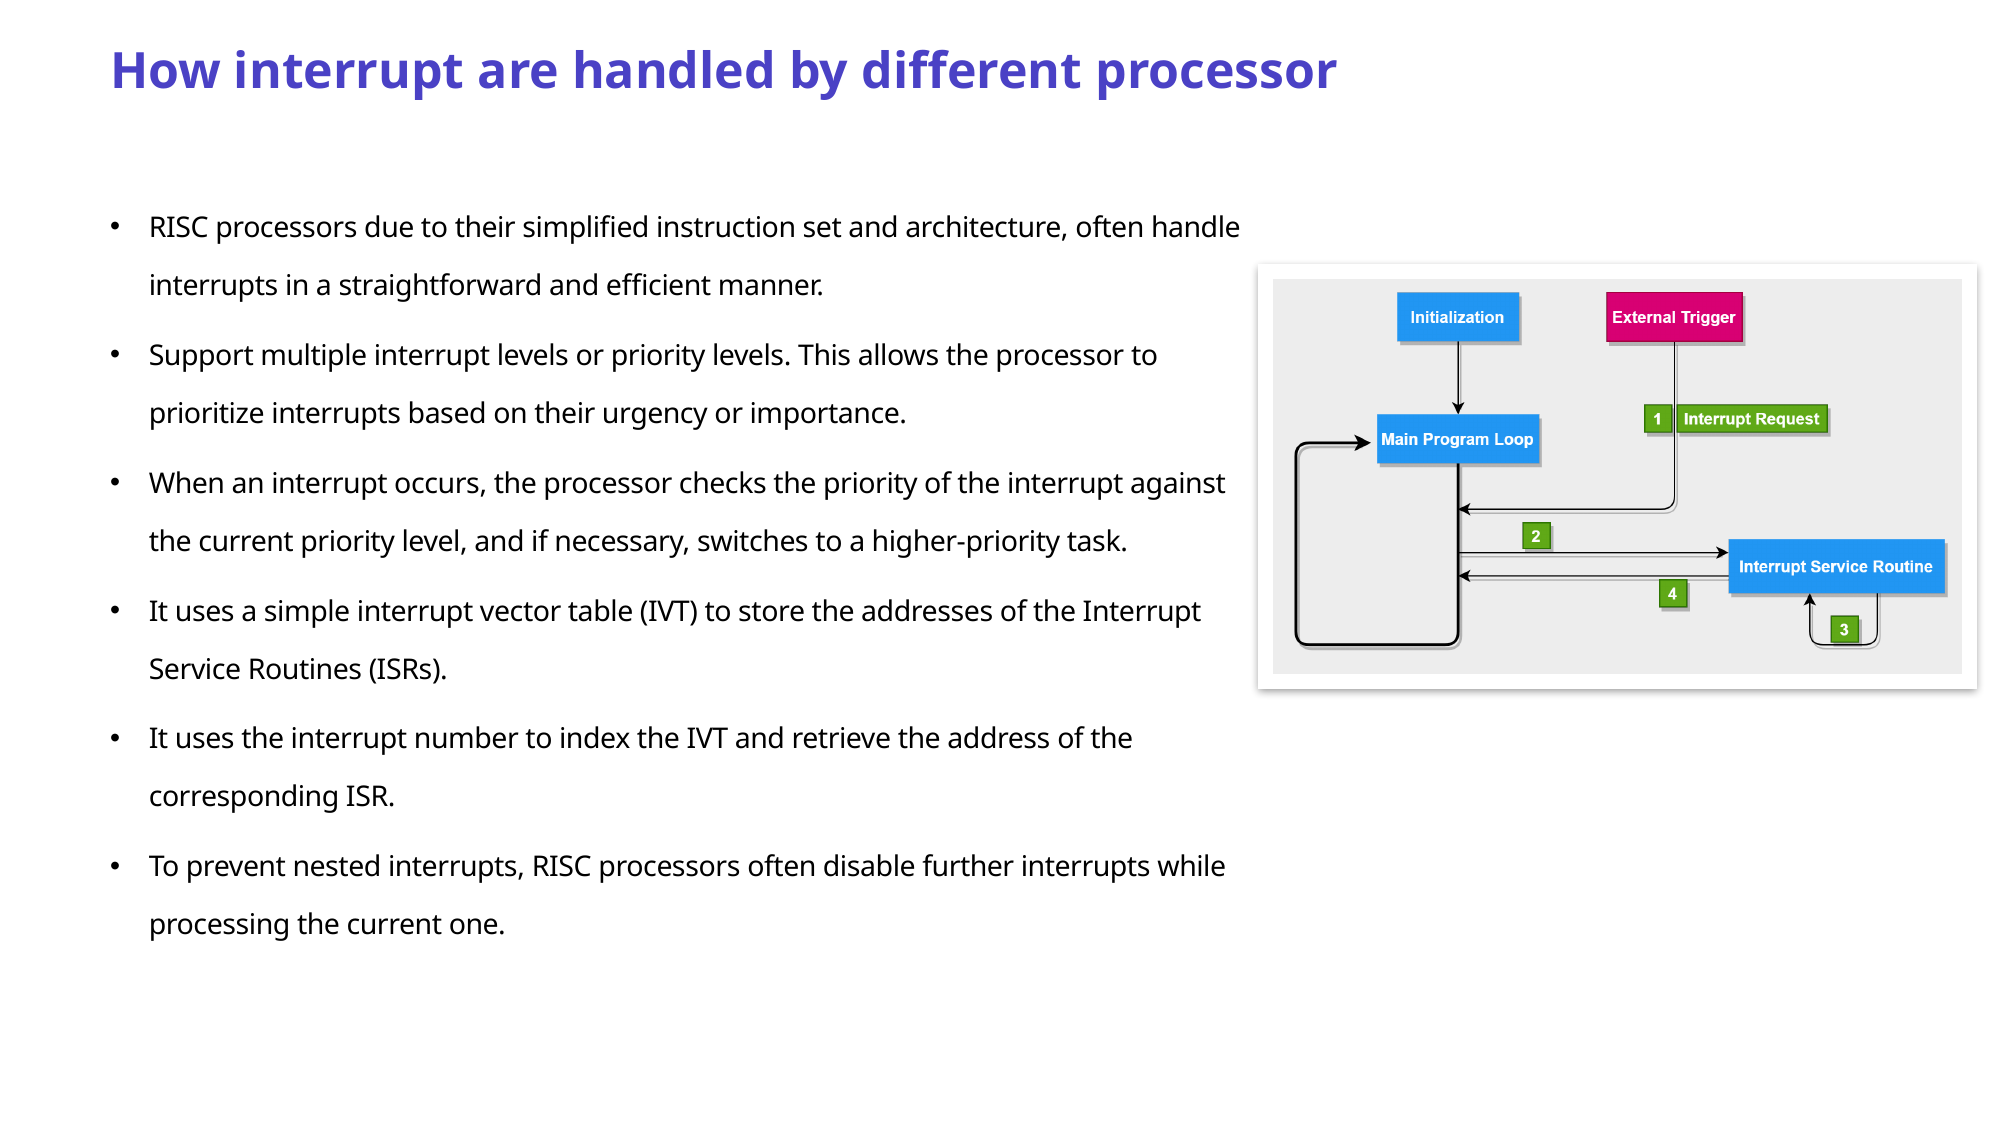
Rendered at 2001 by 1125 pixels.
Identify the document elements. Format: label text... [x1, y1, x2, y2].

picture [1272, 278, 1963, 675]
title How interrupt are handled by different processor [95, 37, 1807, 178]
list RISC processors due to their simplified instruction set and architecture, often handle interrupts in a straightforward and efficient manner. Support multiple interrupt levels or priority levels. This allows the processor to prioritize interrupts based on their urgency or importance. When an interrupt occurs, the processor checks the priority of the interrupt against the current priority level, and if necessary, switches to a higher-priority task. It uses a simple interrupt vector table (IVT) to store the addresses of the Interrupt Service Routines (ISRs). It uses the interrupt number to index the IVT and retrieve the address of the corresponding ISR. To prevent nested interrupts, RISC processors often disable further interrupts while processing the current one. [95, 177, 1262, 998]
